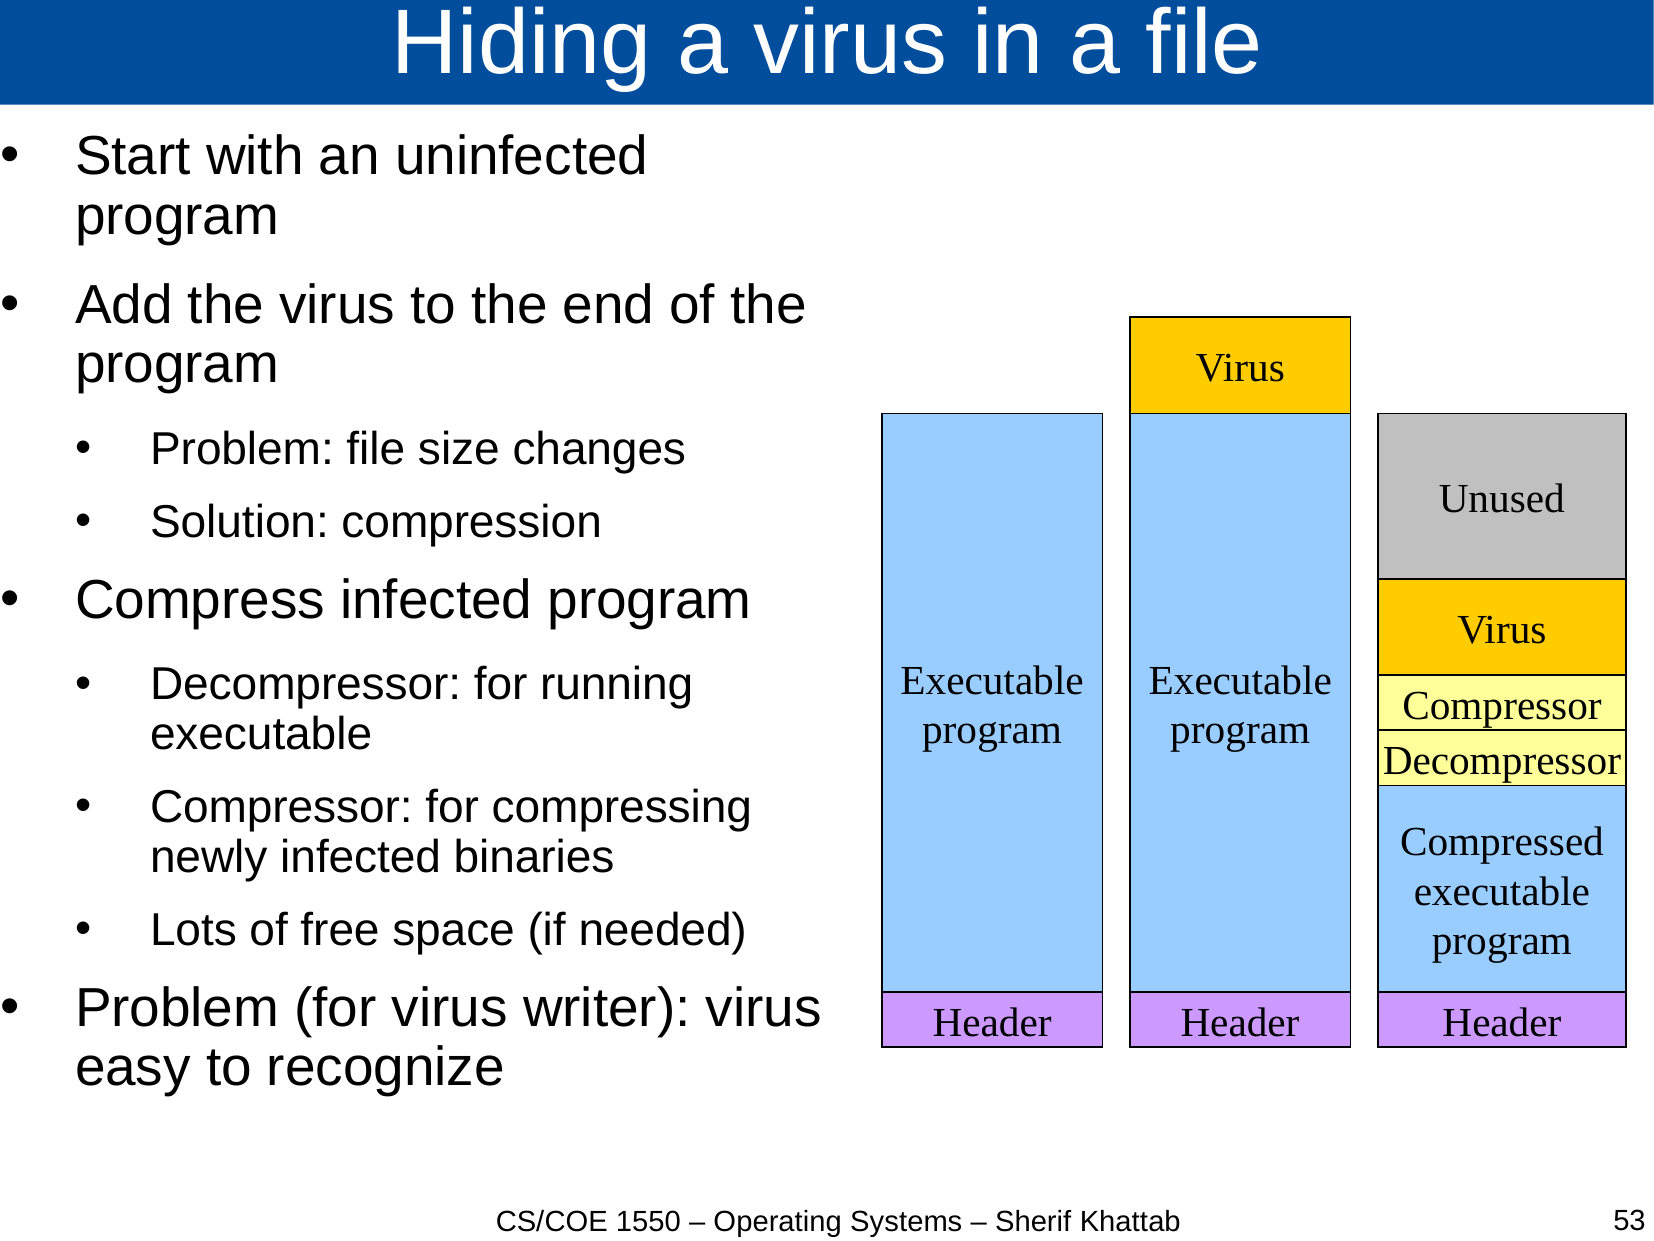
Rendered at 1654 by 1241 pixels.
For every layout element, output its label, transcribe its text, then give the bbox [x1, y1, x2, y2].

text_box Virus [1377, 579, 1626, 675]
text_box Compressor [1377, 675, 1626, 731]
text_box Decompressor [1377, 731, 1626, 786]
text_box Header [881, 992, 1103, 1048]
text_box Virus [1129, 316, 1351, 414]
text_box Unused [1377, 413, 1626, 579]
text_box Compressed executable program [1377, 786, 1626, 992]
slide_number 53 [1265, 1200, 1647, 1241]
text_box Executable program [1129, 414, 1351, 992]
footer CS/COE 1550 – Operating Systems – Sherif Khattab [460, 1201, 1217, 1241]
title Hiding a virus in a file [0, 0, 1654, 105]
text_box Header [1129, 992, 1351, 1048]
list Start with an uninfected program Add the virus to the end of the program Problem: file size changes Solution: compression Compress infected program Decompressor: for running executable Compressor: for compressing newly infected binaries Lots of free space (if needed) Problem (for virus writer): virus easy to recognize [0, 127, 827, 1195]
text_box Executable program [881, 413, 1103, 992]
text_box Header [1377, 992, 1626, 1048]
